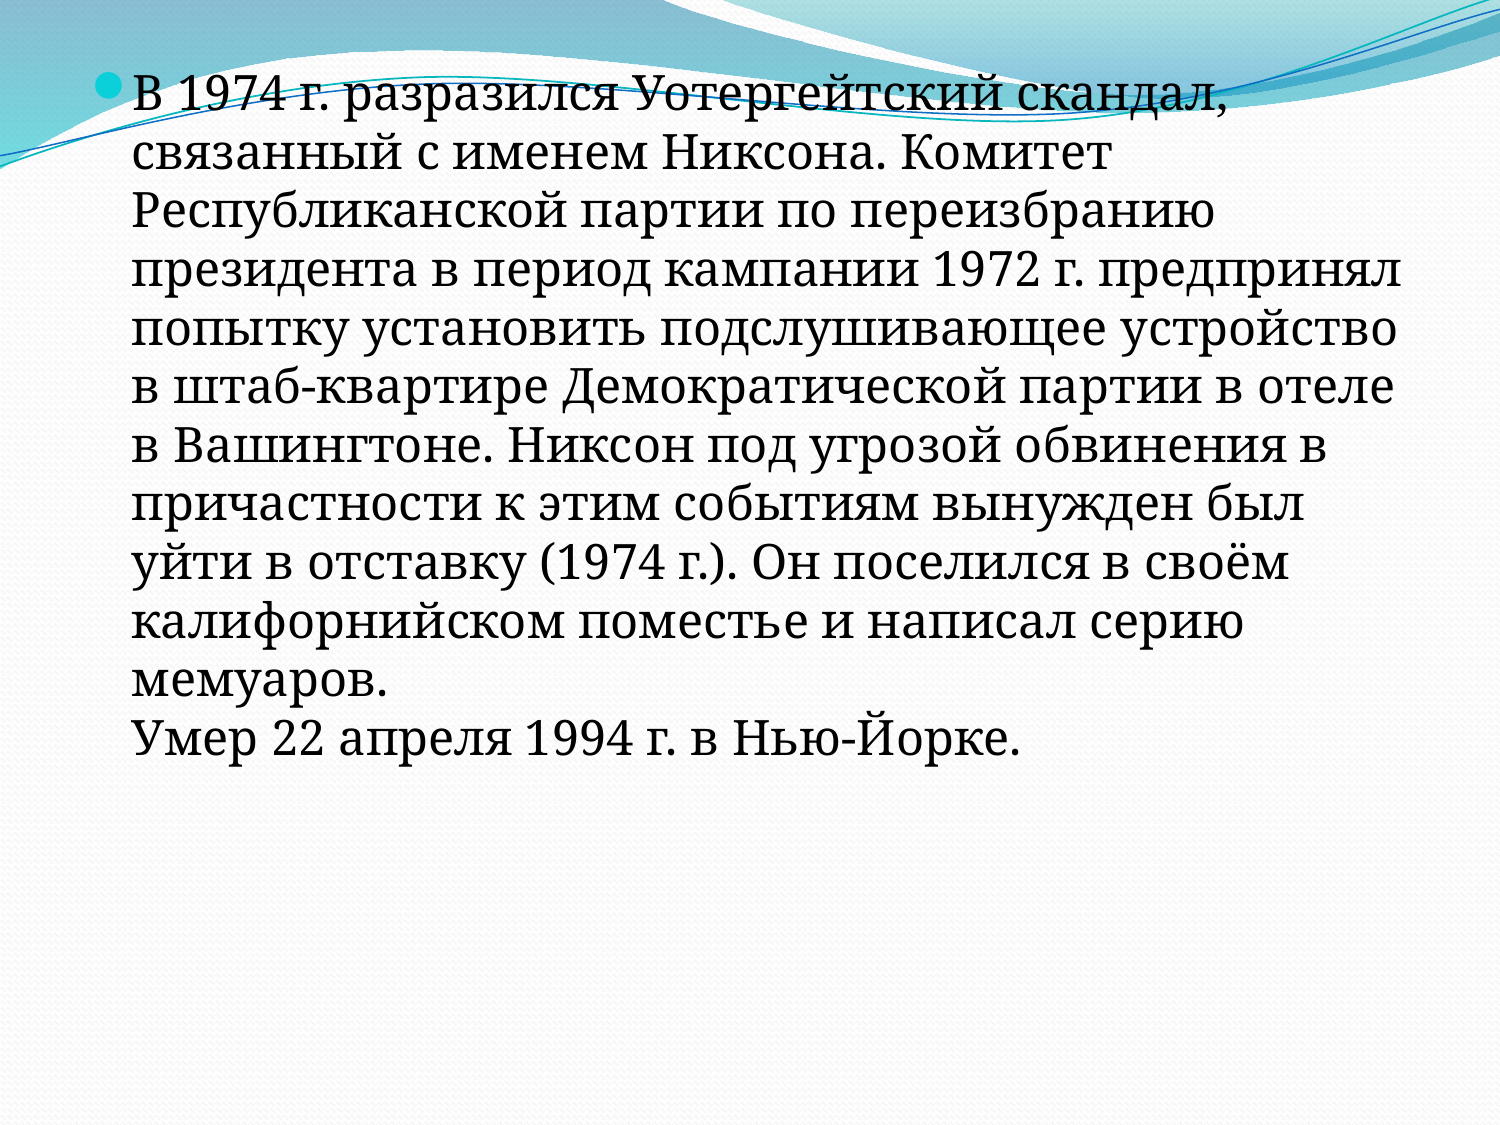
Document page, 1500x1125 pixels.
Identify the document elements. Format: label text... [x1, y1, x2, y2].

list В 1974 г. разразился Уотергейтский скандал, связанный с именем Никсона. Комитет Республиканской партии по переизбранию президента в период кампании 1972 г. предпринял попытку установить подслушивающее устройство в штаб-квартире Демократической партии в отеле в Вашингтоне. Никсон под угрозой обвинения в причастности к этим событиям вынужден был уйти в отставку (1974 г.). Он поселился в своём калифорнийском поместье и написал серию мемуаров. Умер 22 апреля 1994 г. в Нью-Йорке. [76, 54, 1427, 775]
